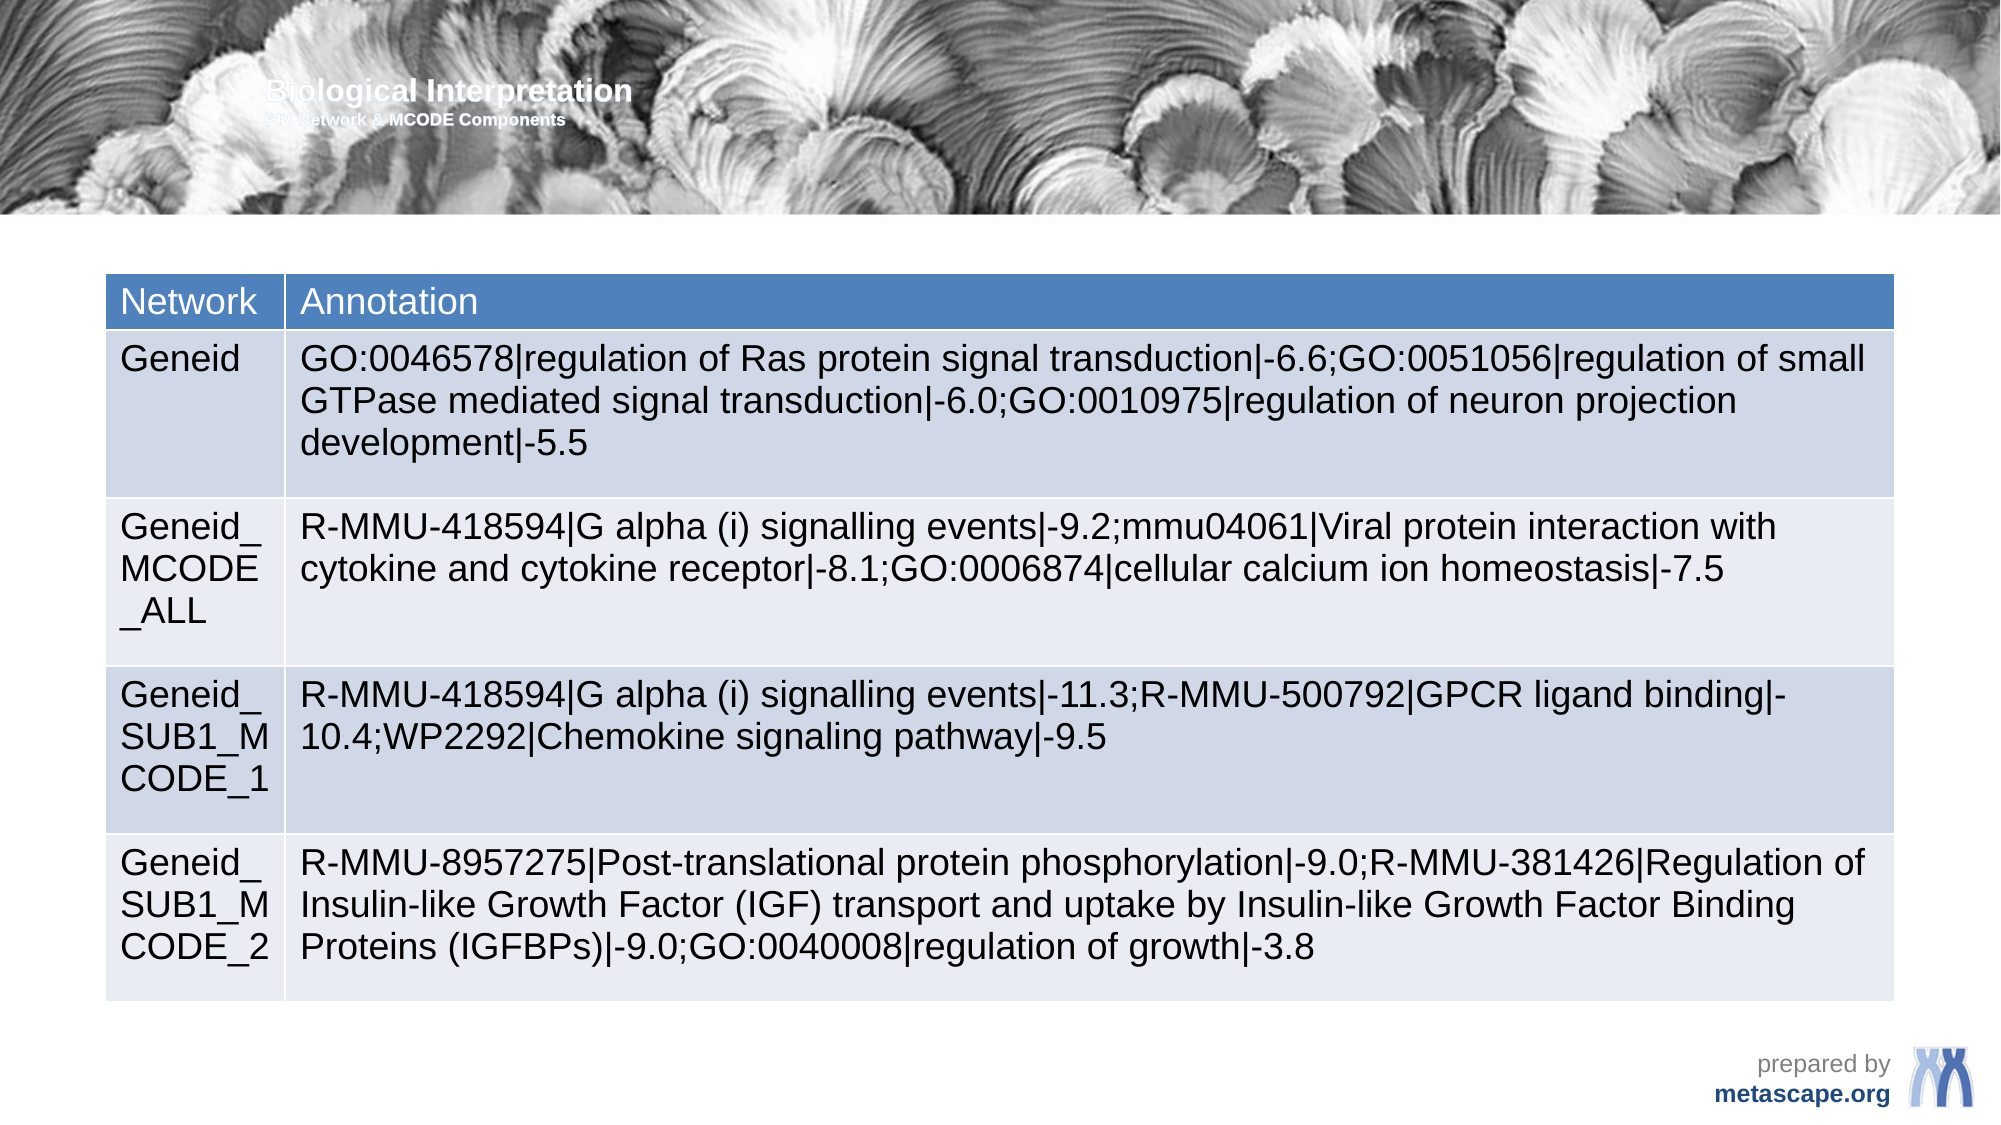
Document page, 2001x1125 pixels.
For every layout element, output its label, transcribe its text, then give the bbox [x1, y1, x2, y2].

title Biological Interpretation PPI Network & MCODE Components [249, 61, 1600, 137]
table_cell R-MMU-418594|G alpha (i) signalling events|-11.3;R-MMU-500792|GPCR ligand binding|-10.4;WP2292|Chemokine signaling pathway|-9.5 [286, 667, 1894, 833]
picture [0, 0, 2001, 1125]
table_header Network [106, 274, 284, 329]
table_cell R-MMU-8957275|Post-translational protein phosphorylation|-9.0;R-MMU-381426|Regulation of Insulin-like Growth Factor (IGF) transport and uptake by Insulin-like Growth Factor Binding Proteins (IGFBPs)|-9.0;GO:0040008|regulation of growth|-3.8 [286, 835, 1894, 1001]
table_cell Geneid_SUB1_MCODE_1 [106, 667, 284, 833]
table_cell Geneid [106, 331, 284, 497]
table_header Annotation [286, 274, 1894, 329]
table_cell Geneid_SUB1_MCODE_2 [106, 835, 284, 1001]
table_cell Geneid_MCODE_ALL [106, 499, 284, 665]
table_cell GO:0046578|regulation of Ras protein signal transduction|-6.6;GO:0051056|regulation of small GTPase mediated signal transduction|-6.0;GO:0010975|regulation of neuron projection development|-5.5 [286, 331, 1894, 497]
table_cell R-MMU-418594|G alpha (i) signalling events|-9.2;mmu04061|Viral protein interaction with cytokine and cytokine receptor|-8.1;GO:0006874|cellular calcium ion homeostasis|-7.5 [286, 499, 1894, 665]
